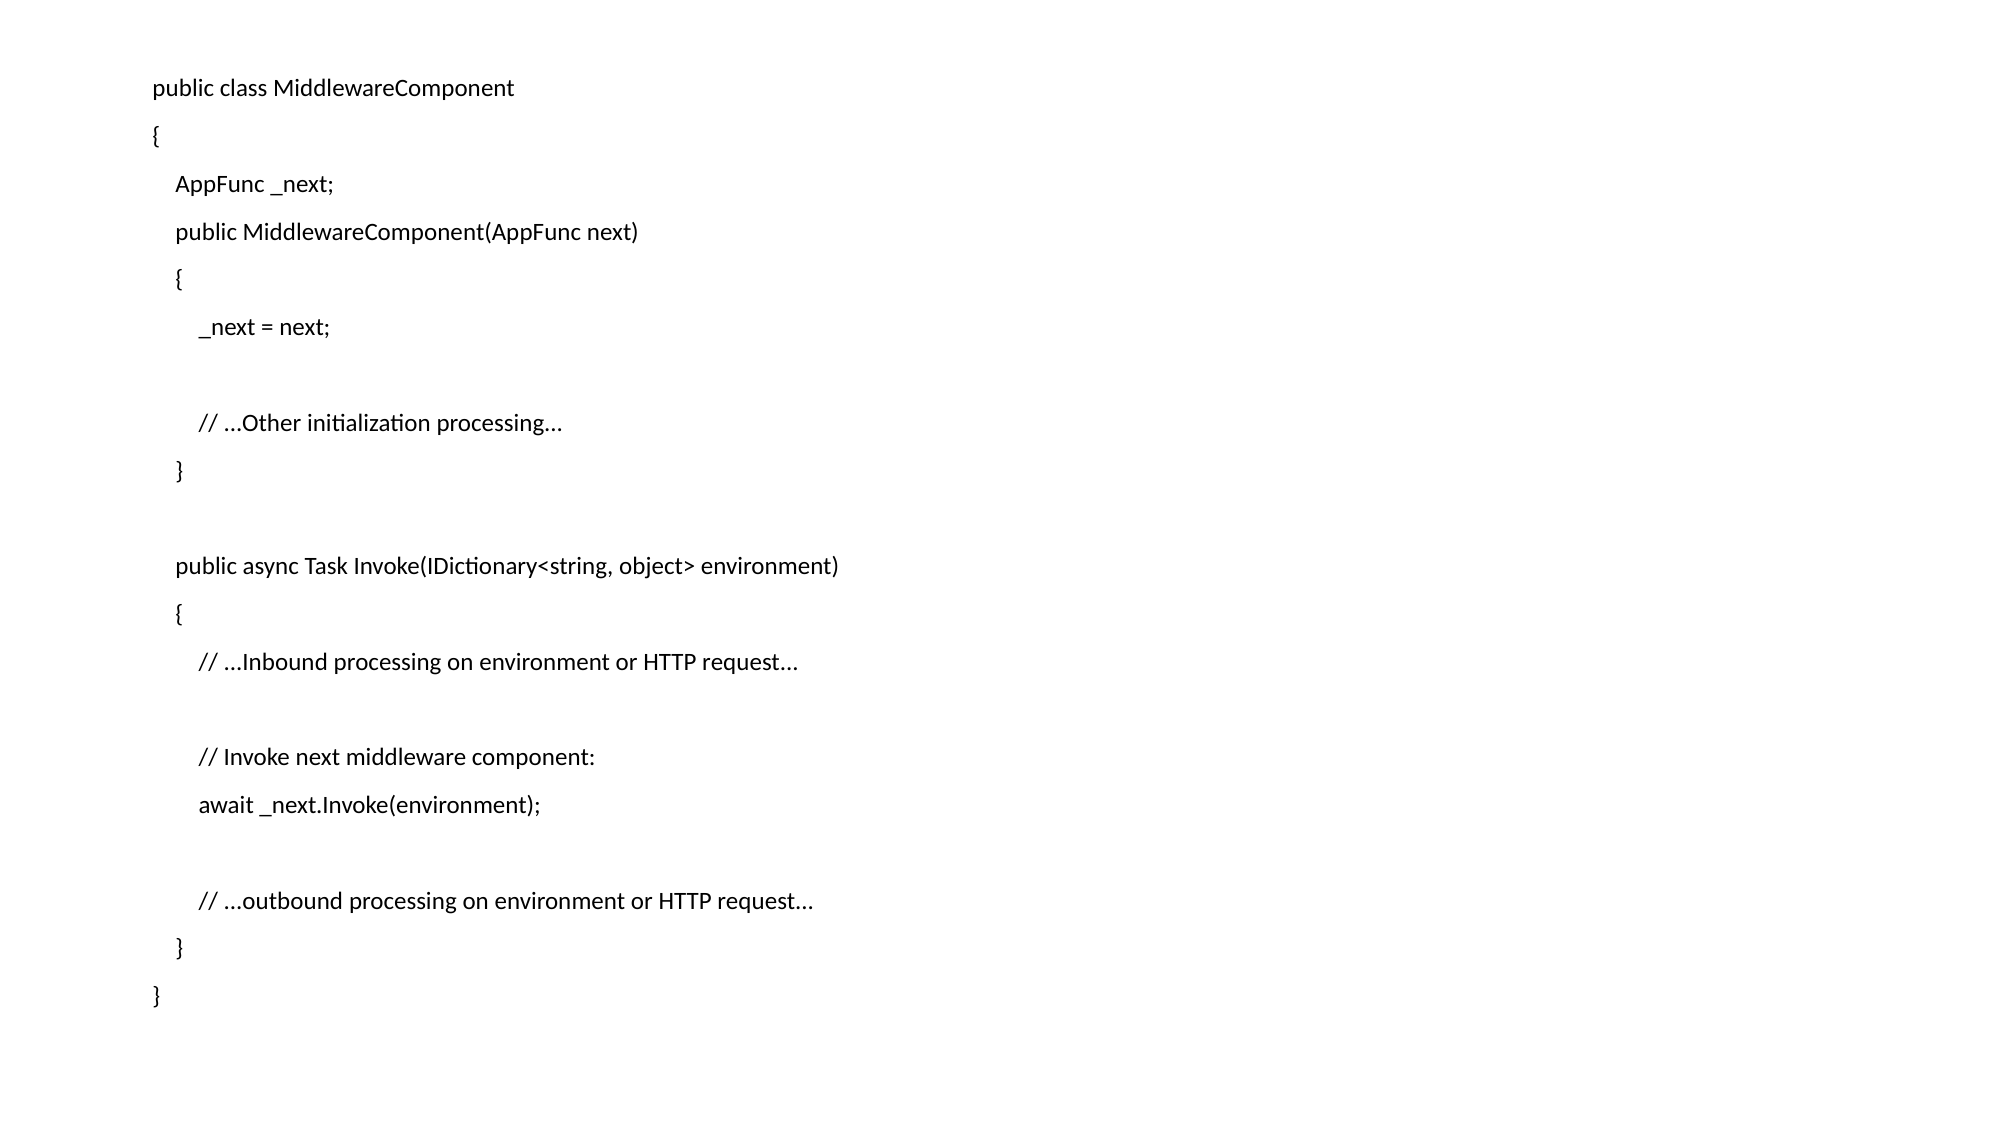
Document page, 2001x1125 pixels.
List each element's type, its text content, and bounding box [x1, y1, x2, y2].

list public class MiddlewareComponent { AppFunc _next; public MiddlewareComponent(AppFunc next) { _next = next; // ...Other initialization processing... } public async Task Invoke(IDictionary<string, object> environment) { // ...Inbound processing on environment or HTTP request... // Invoke next middleware component: await _next.Invoke(environment); // ...outbound processing on environment or HTTP request... } } [137, 67, 1863, 1058]
